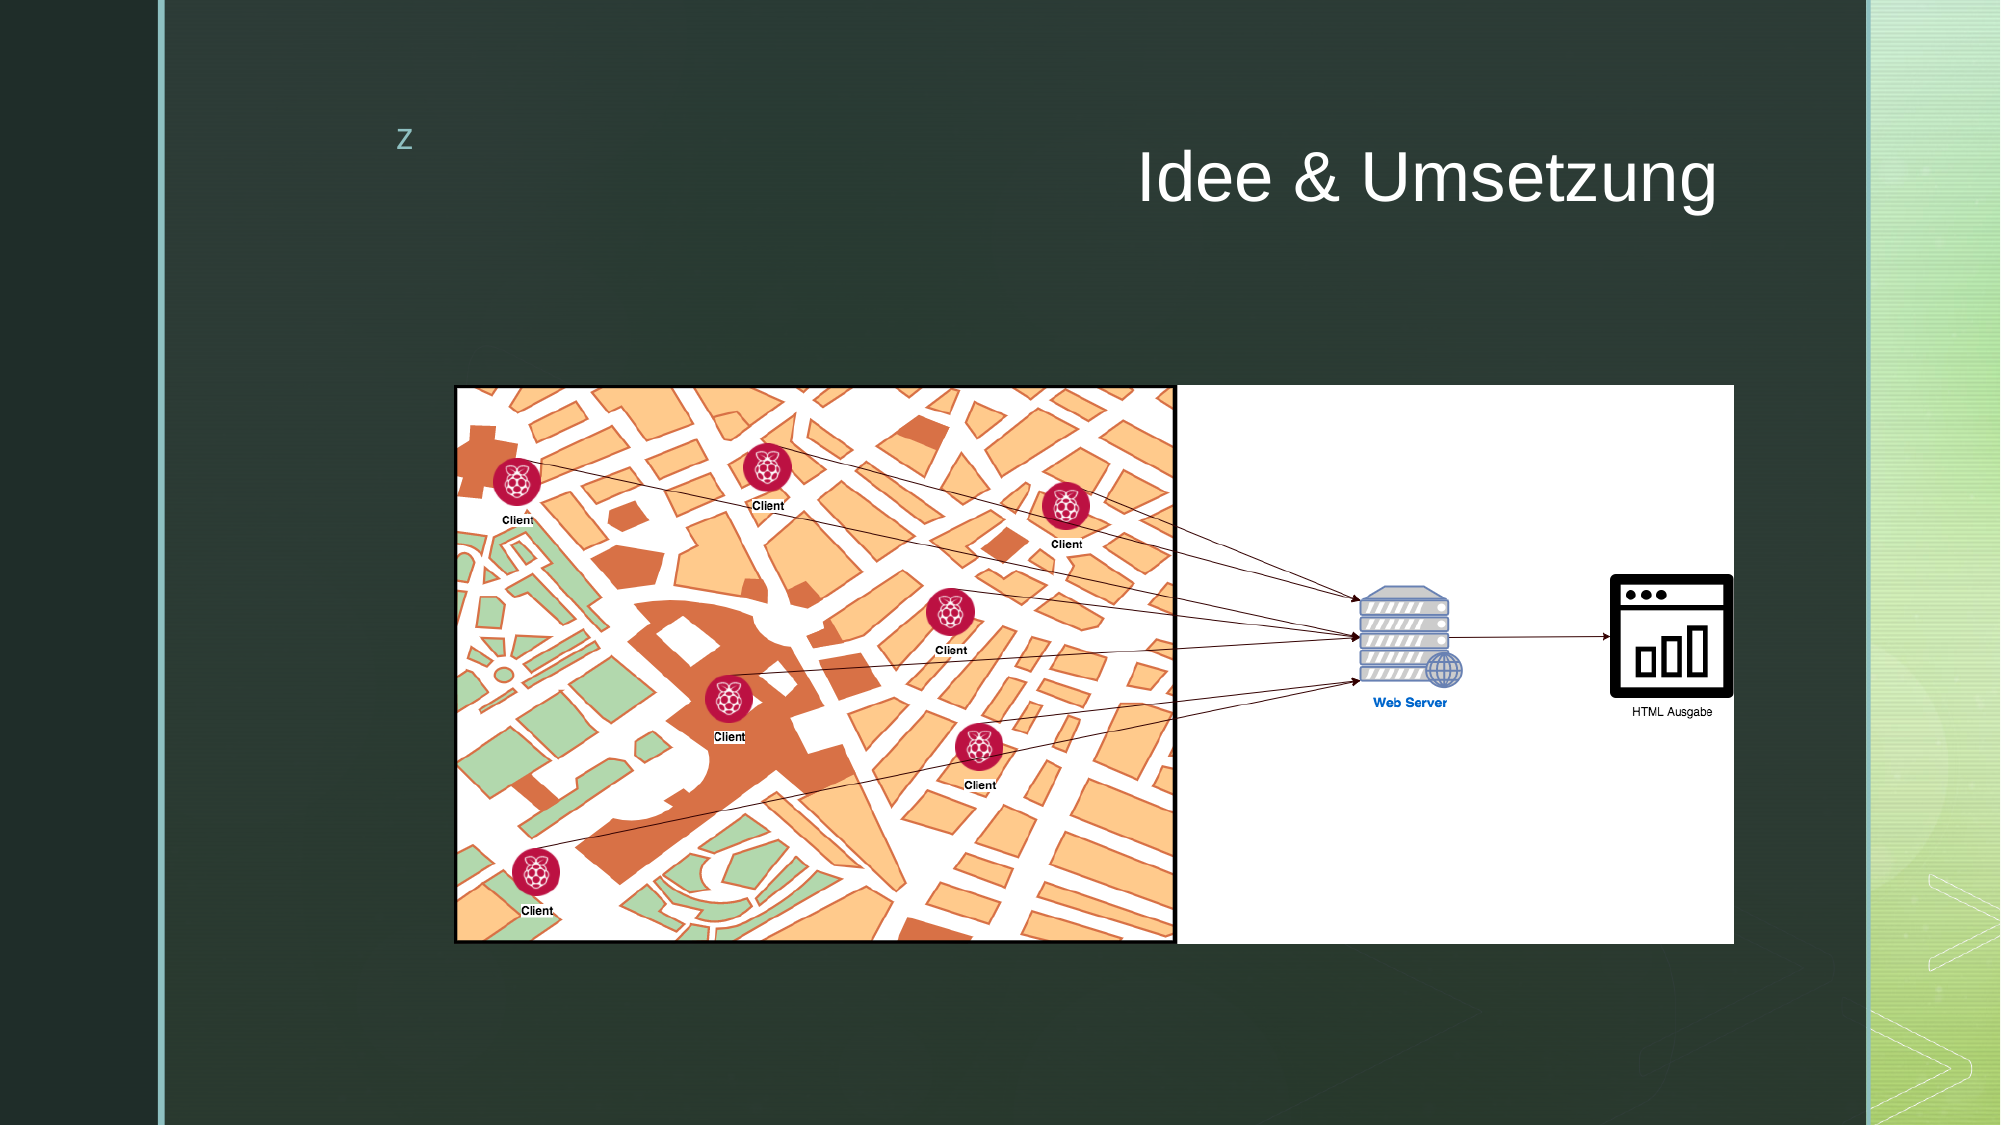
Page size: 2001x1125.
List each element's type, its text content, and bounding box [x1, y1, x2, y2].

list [454, 385, 1735, 944]
title Idee & Umsetzung [428, 132, 1734, 310]
picture [1871, 0, 2001, 1125]
